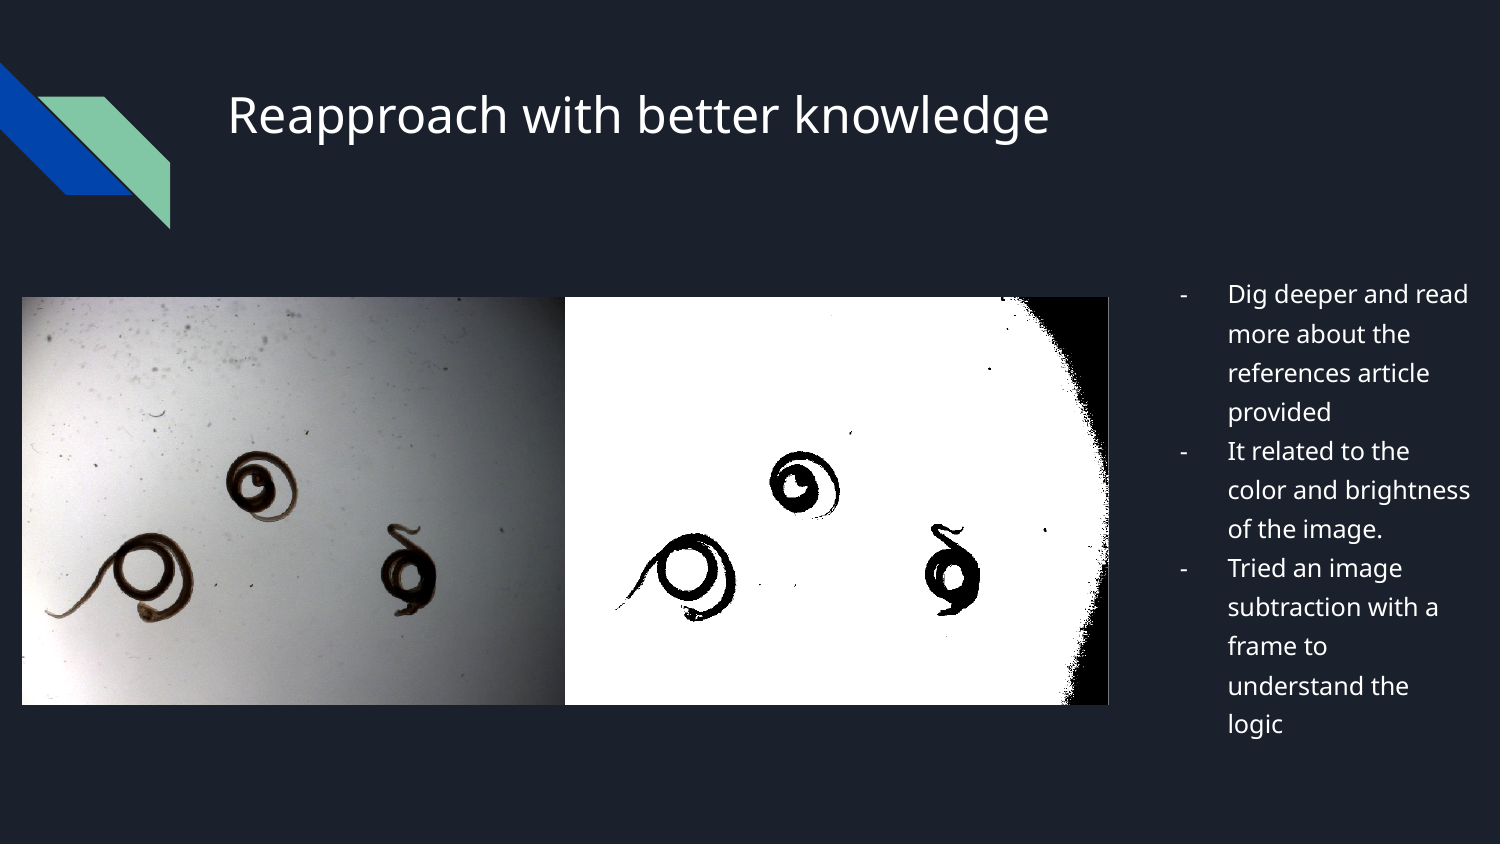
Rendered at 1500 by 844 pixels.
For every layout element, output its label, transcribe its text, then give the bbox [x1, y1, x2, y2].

title Reapproach with better knowledge [212, 64, 1368, 215]
list Dig deeper and read more about the references article provided It related to the color and brightness of the image. Tried an image subtraction with a frame to understand the logic [1142, 257, 1486, 773]
picture [21, 297, 1109, 705]
